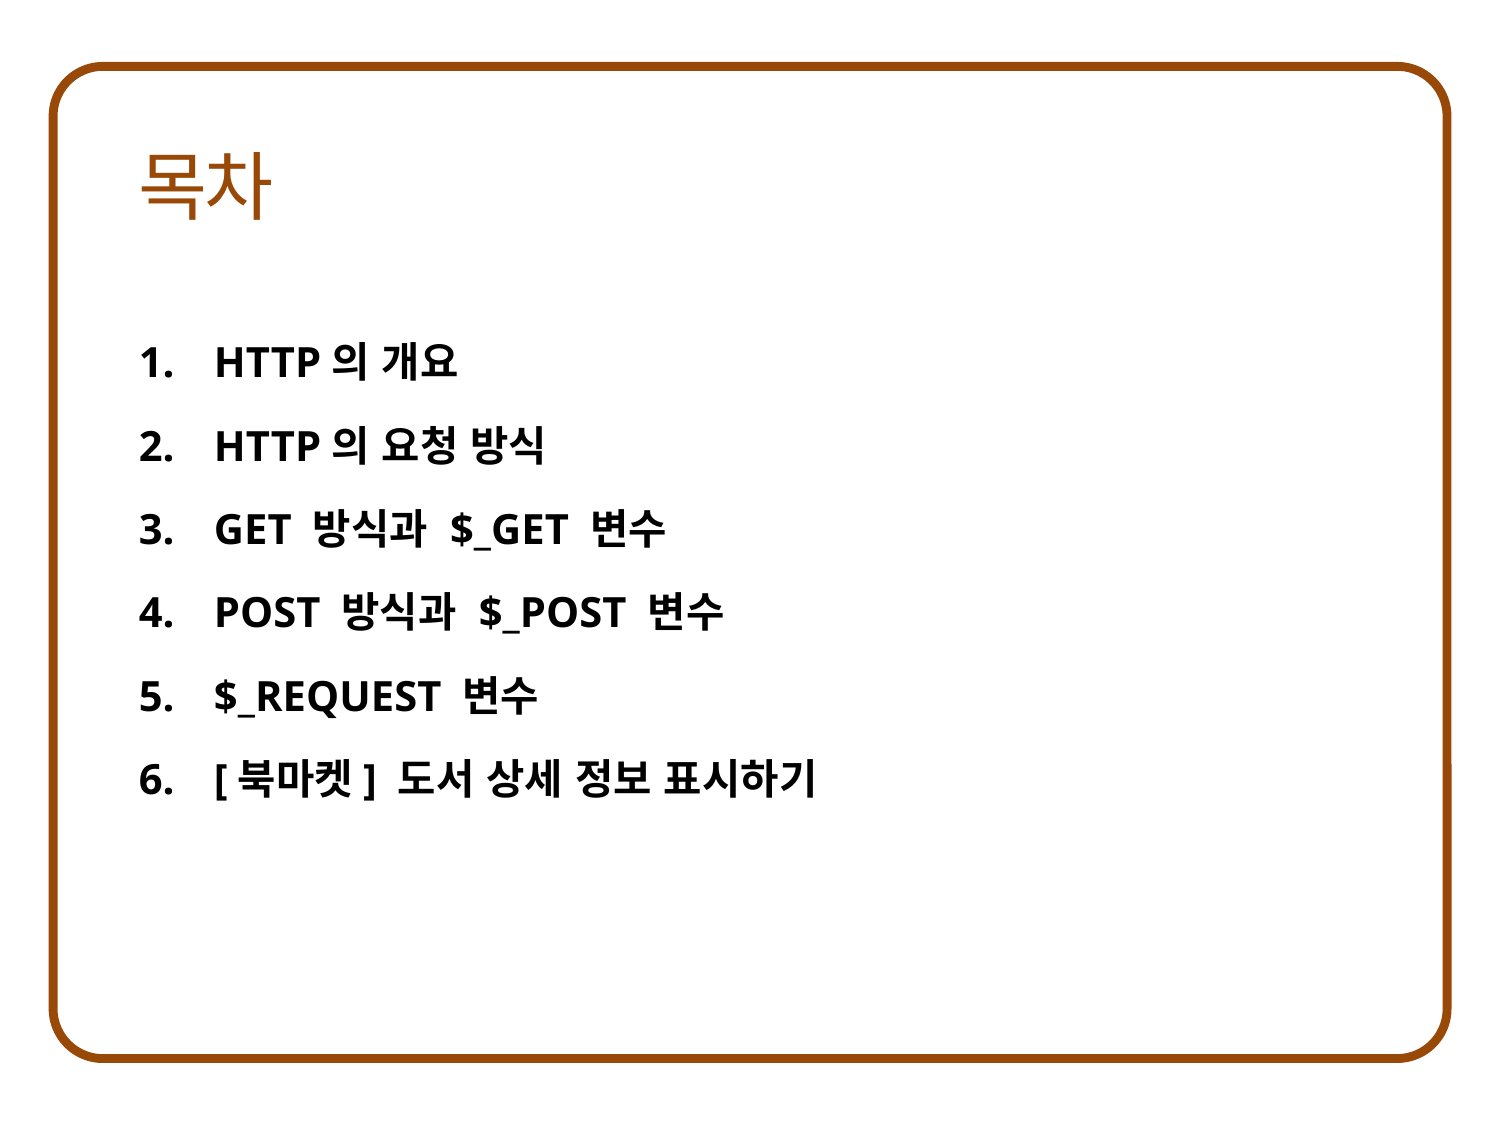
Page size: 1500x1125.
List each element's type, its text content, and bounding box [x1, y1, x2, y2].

list HTTP의 개요 HTTP의 요청 방식 GET 방식과 $_GET 변수 POST 방식과 $_POST 변수 $_REQUEST 변수 [북마켓] 도서 상세 정보 표시하기 [123, 303, 1374, 978]
